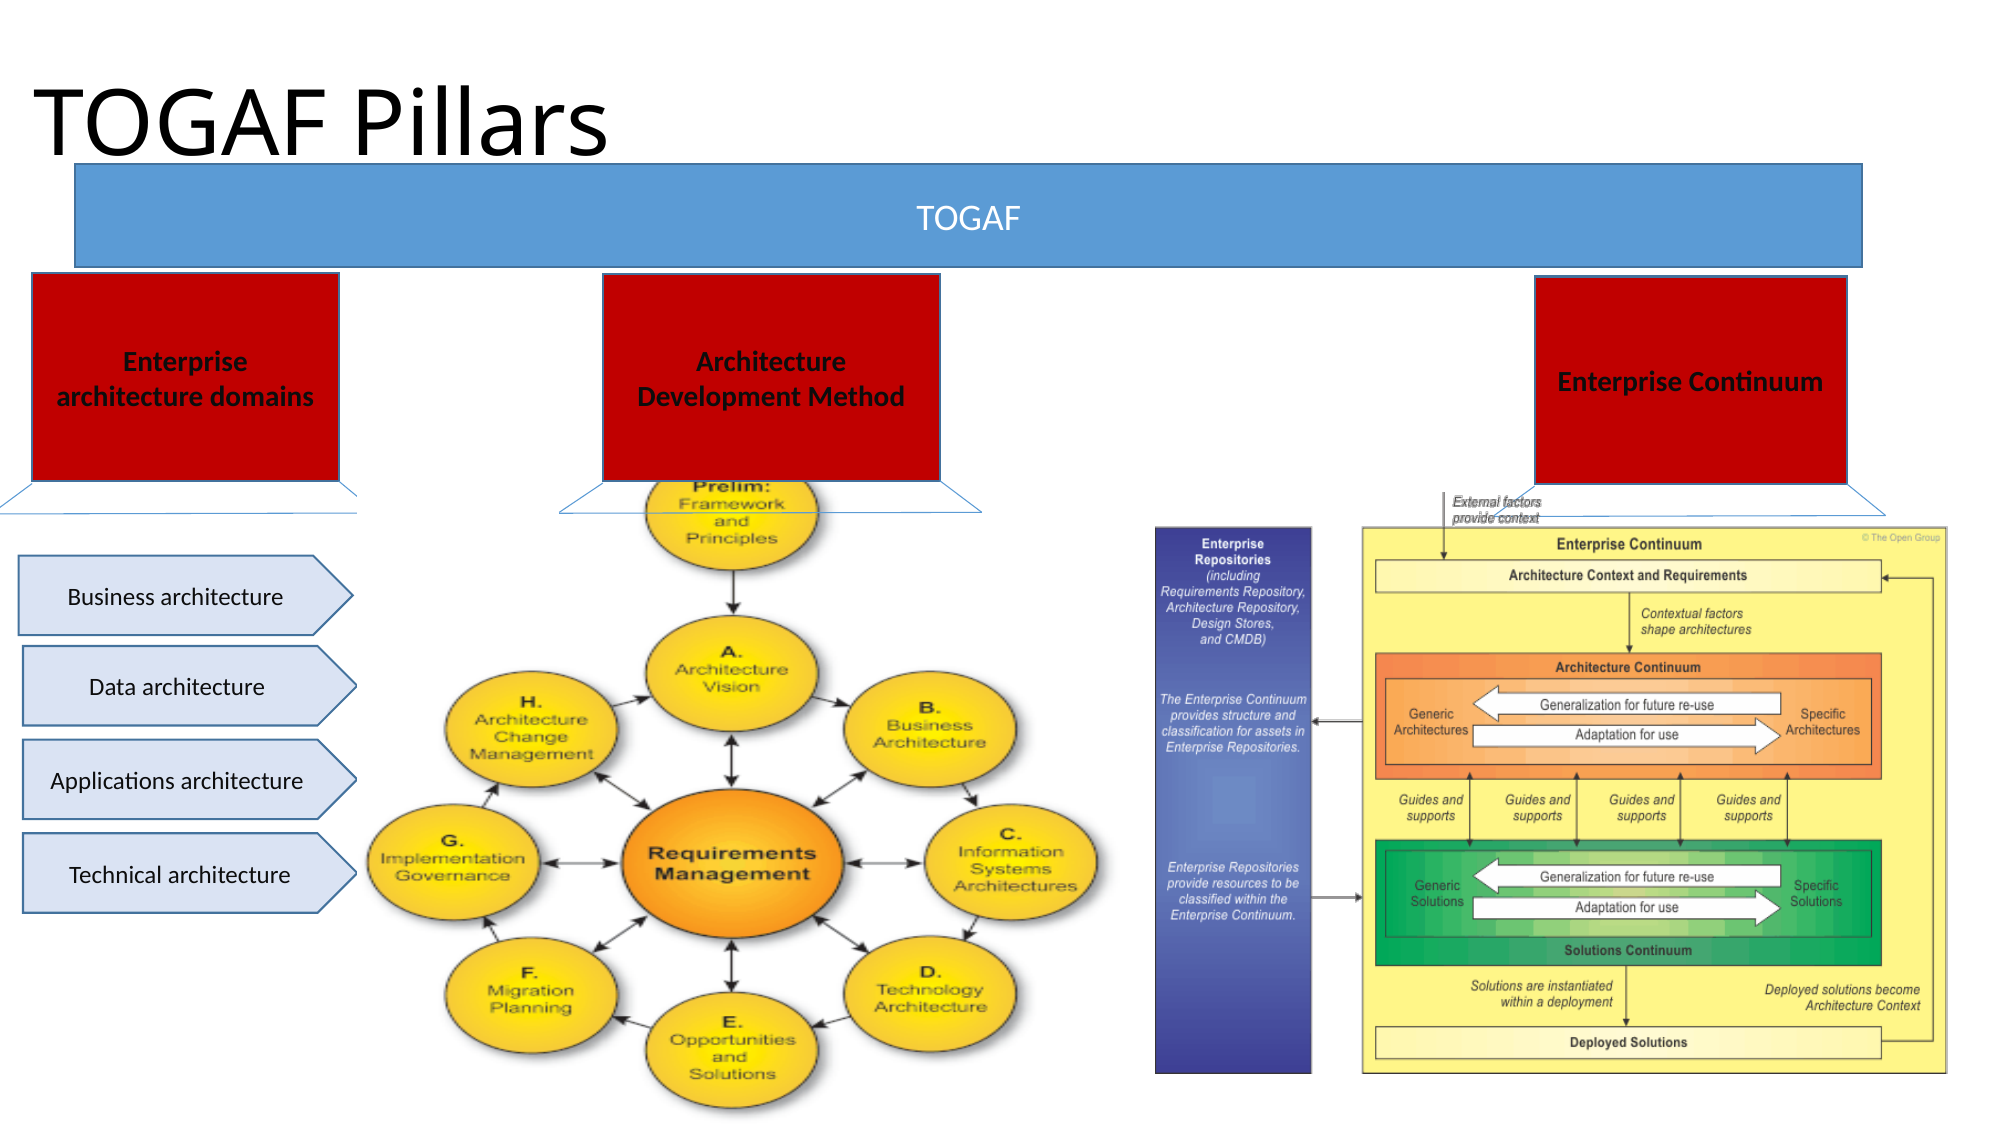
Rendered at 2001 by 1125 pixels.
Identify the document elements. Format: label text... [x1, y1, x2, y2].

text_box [0, 273, 378, 514]
text_box TOGAF [74, 163, 1863, 268]
picture [357, 448, 1124, 1125]
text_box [1494, 276, 1886, 492]
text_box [559, 273, 982, 514]
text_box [18, 555, 357, 913]
title TOGAF Pillars [18, 16, 1744, 235]
picture [1154, 492, 1985, 1074]
